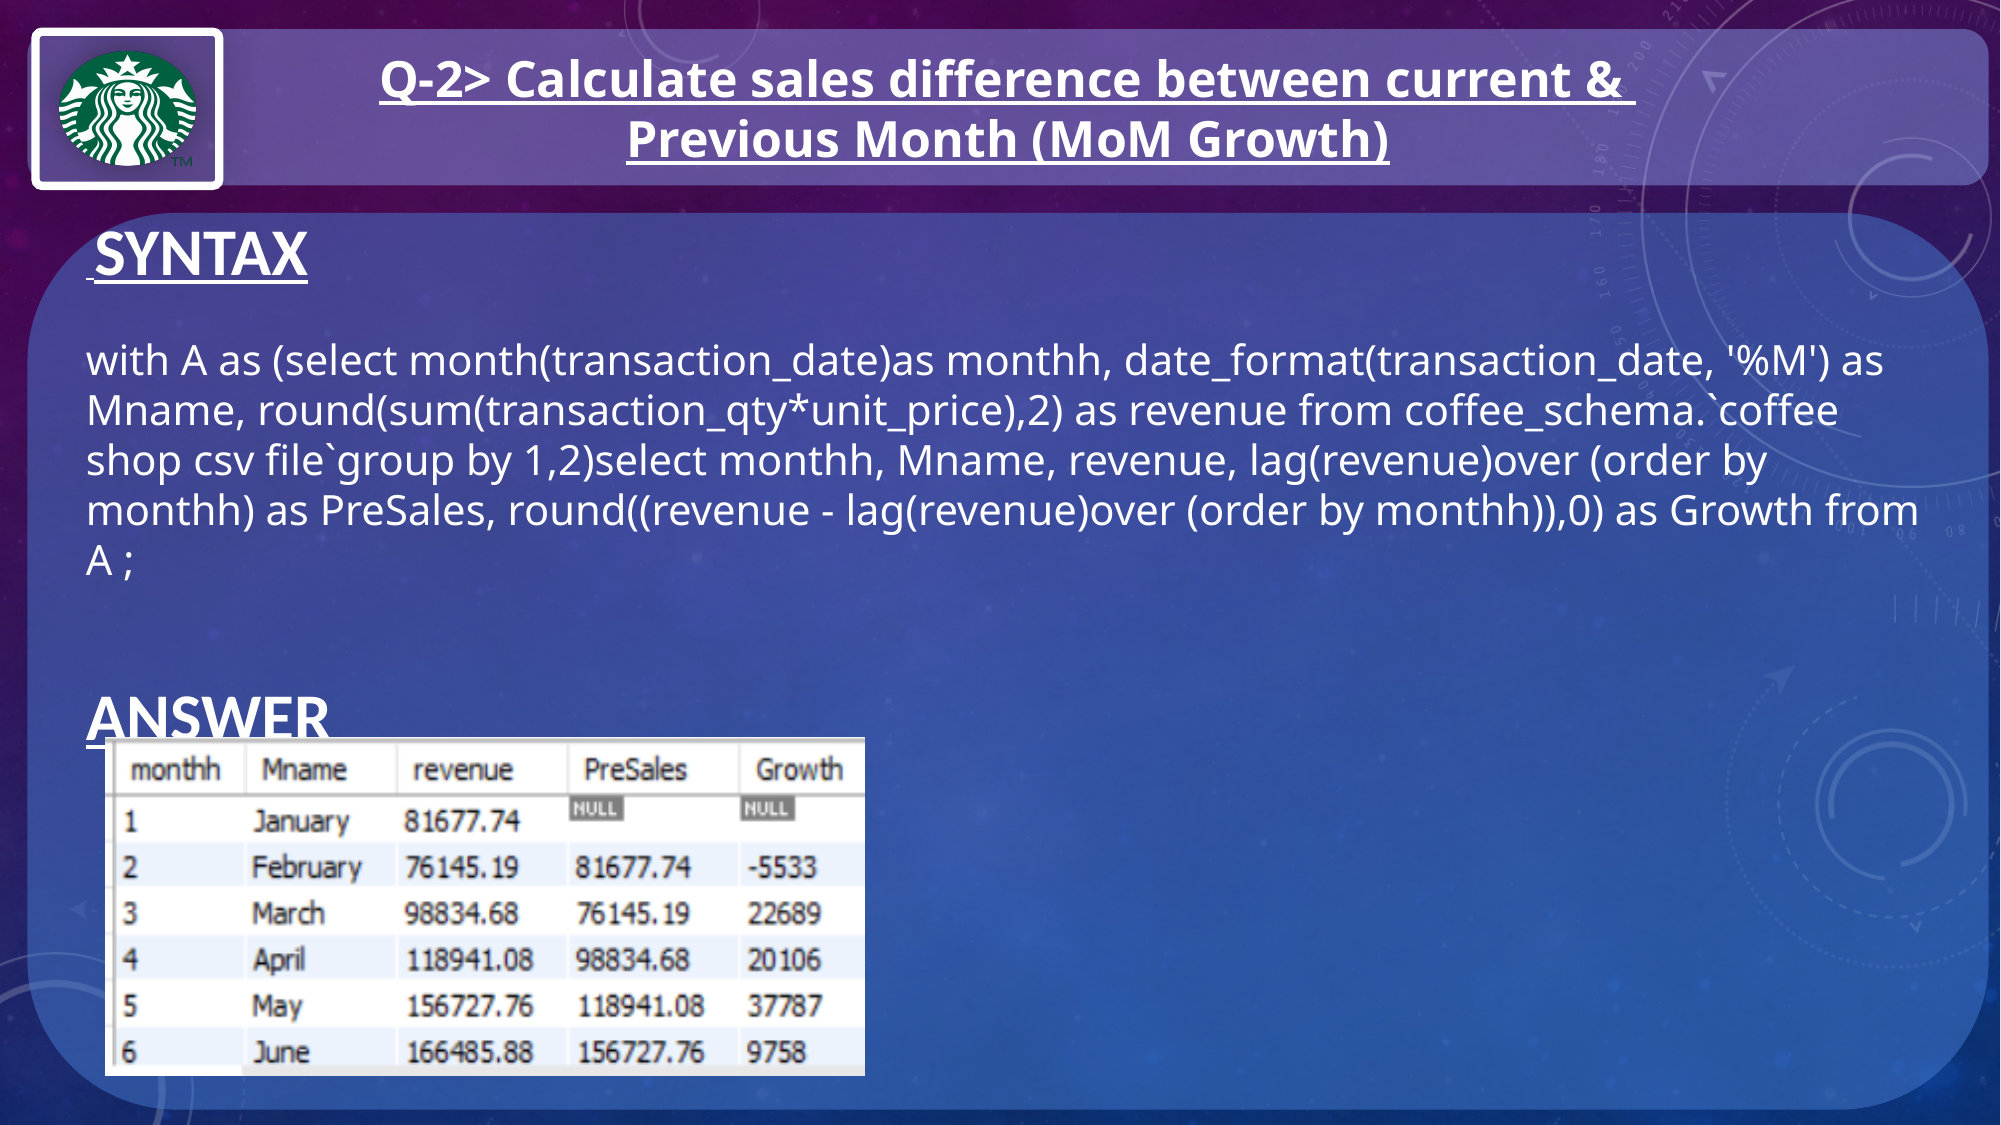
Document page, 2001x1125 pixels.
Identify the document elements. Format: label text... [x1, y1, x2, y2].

text_box SYNTAX with A as (select month(transaction_date)as monthh, date_format(transaction_date, '%M') as Mname, round(sum(transaction_qty*unit_price),2) as revenue from coffee_schema.`coffee shop csv file`group by 1,2)select monthh, Mname, revenue, lag(revenue)over (order by monthh) as PreSales, round((revenue - lag(revenue)over (order by monthh)),0) as Growth from A ; ANSWER [27, 212, 1989, 1110]
text_box Q-2> Calculate sales difference between current & Previous Month (MoM Growth) [244, 29, 1989, 186]
picture [0, 0, 2001, 1125]
